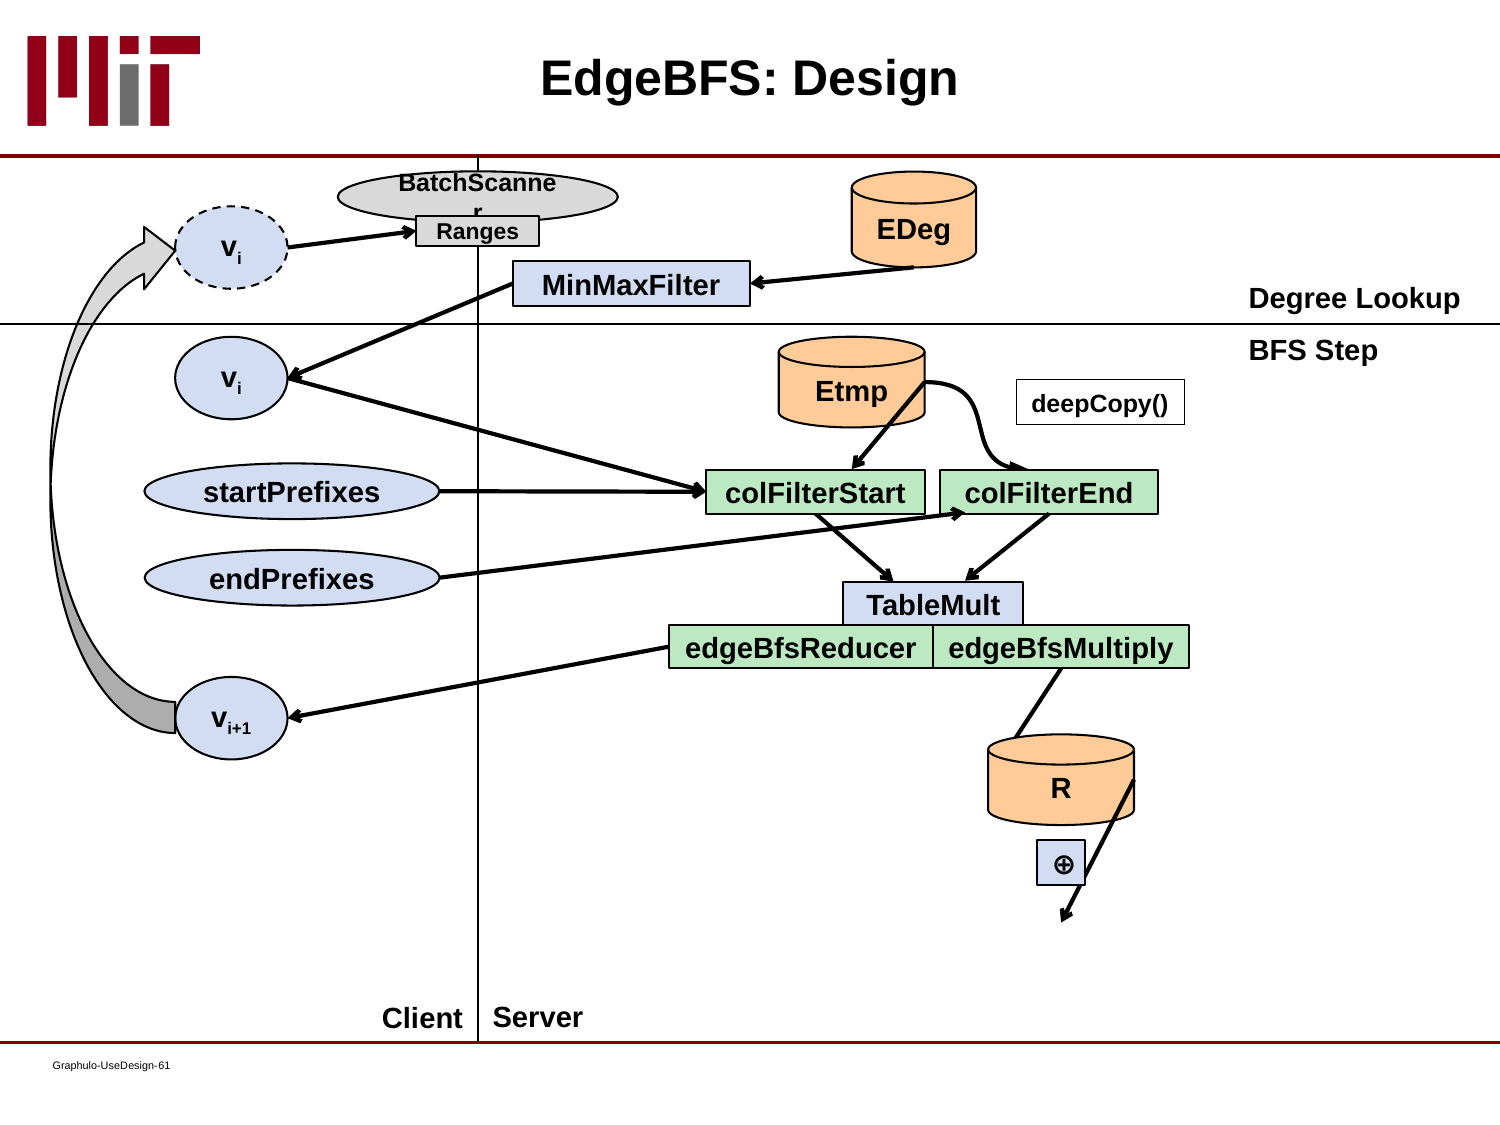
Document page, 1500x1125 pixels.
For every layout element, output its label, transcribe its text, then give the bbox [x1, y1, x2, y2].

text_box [287, 283, 513, 323]
text_box BatchScanner [337, 171, 473, 220]
text_box TableMult [843, 586, 1024, 624]
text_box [924, 381, 1031, 471]
text_box BatchScanner [483, 171, 618, 220]
text_box ⊕ [1065, 839, 1086, 885]
text_box startPrefixes [144, 463, 432, 520]
text_box EDeg [851, 171, 977, 268]
text_box colFilterStart [706, 469, 925, 510]
text_box endPrefixes [144, 549, 437, 606]
text_box vi+1 [176, 676, 287, 760]
text_box vi [175, 336, 282, 420]
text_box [287, 333, 513, 377]
text_box deepCopy() [1016, 379, 1185, 425]
text_box Ranges [483, 215, 540, 247]
text_box vi [175, 206, 287, 289]
text_box BFS Step [1233, 333, 1479, 374]
text_box R [988, 734, 1134, 826]
text_box Server [483, 991, 702, 1041]
text_box Ranges [416, 215, 473, 247]
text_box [969, 513, 1050, 581]
text_box Degree Lookup [1233, 271, 1479, 322]
text_box Client [254, 991, 473, 1042]
title EdgeBFS: Design [154, 16, 1346, 151]
picture [23, 31, 154, 134]
text_box [77, 226, 176, 323]
text_box edgeBfsMultiply [934, 624, 1189, 669]
text_box Etmp [778, 336, 925, 428]
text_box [749, 219, 852, 284]
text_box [287, 377, 707, 492]
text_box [439, 512, 966, 578]
text_box [50, 333, 176, 734]
text_box colFilterEnd [939, 469, 1159, 514]
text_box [287, 230, 417, 248]
text_box ⊕ [1036, 839, 1056, 885]
text_box MinMaxFilter [512, 261, 750, 306]
text_box edgeBfsReducer [668, 624, 934, 669]
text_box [287, 646, 670, 719]
